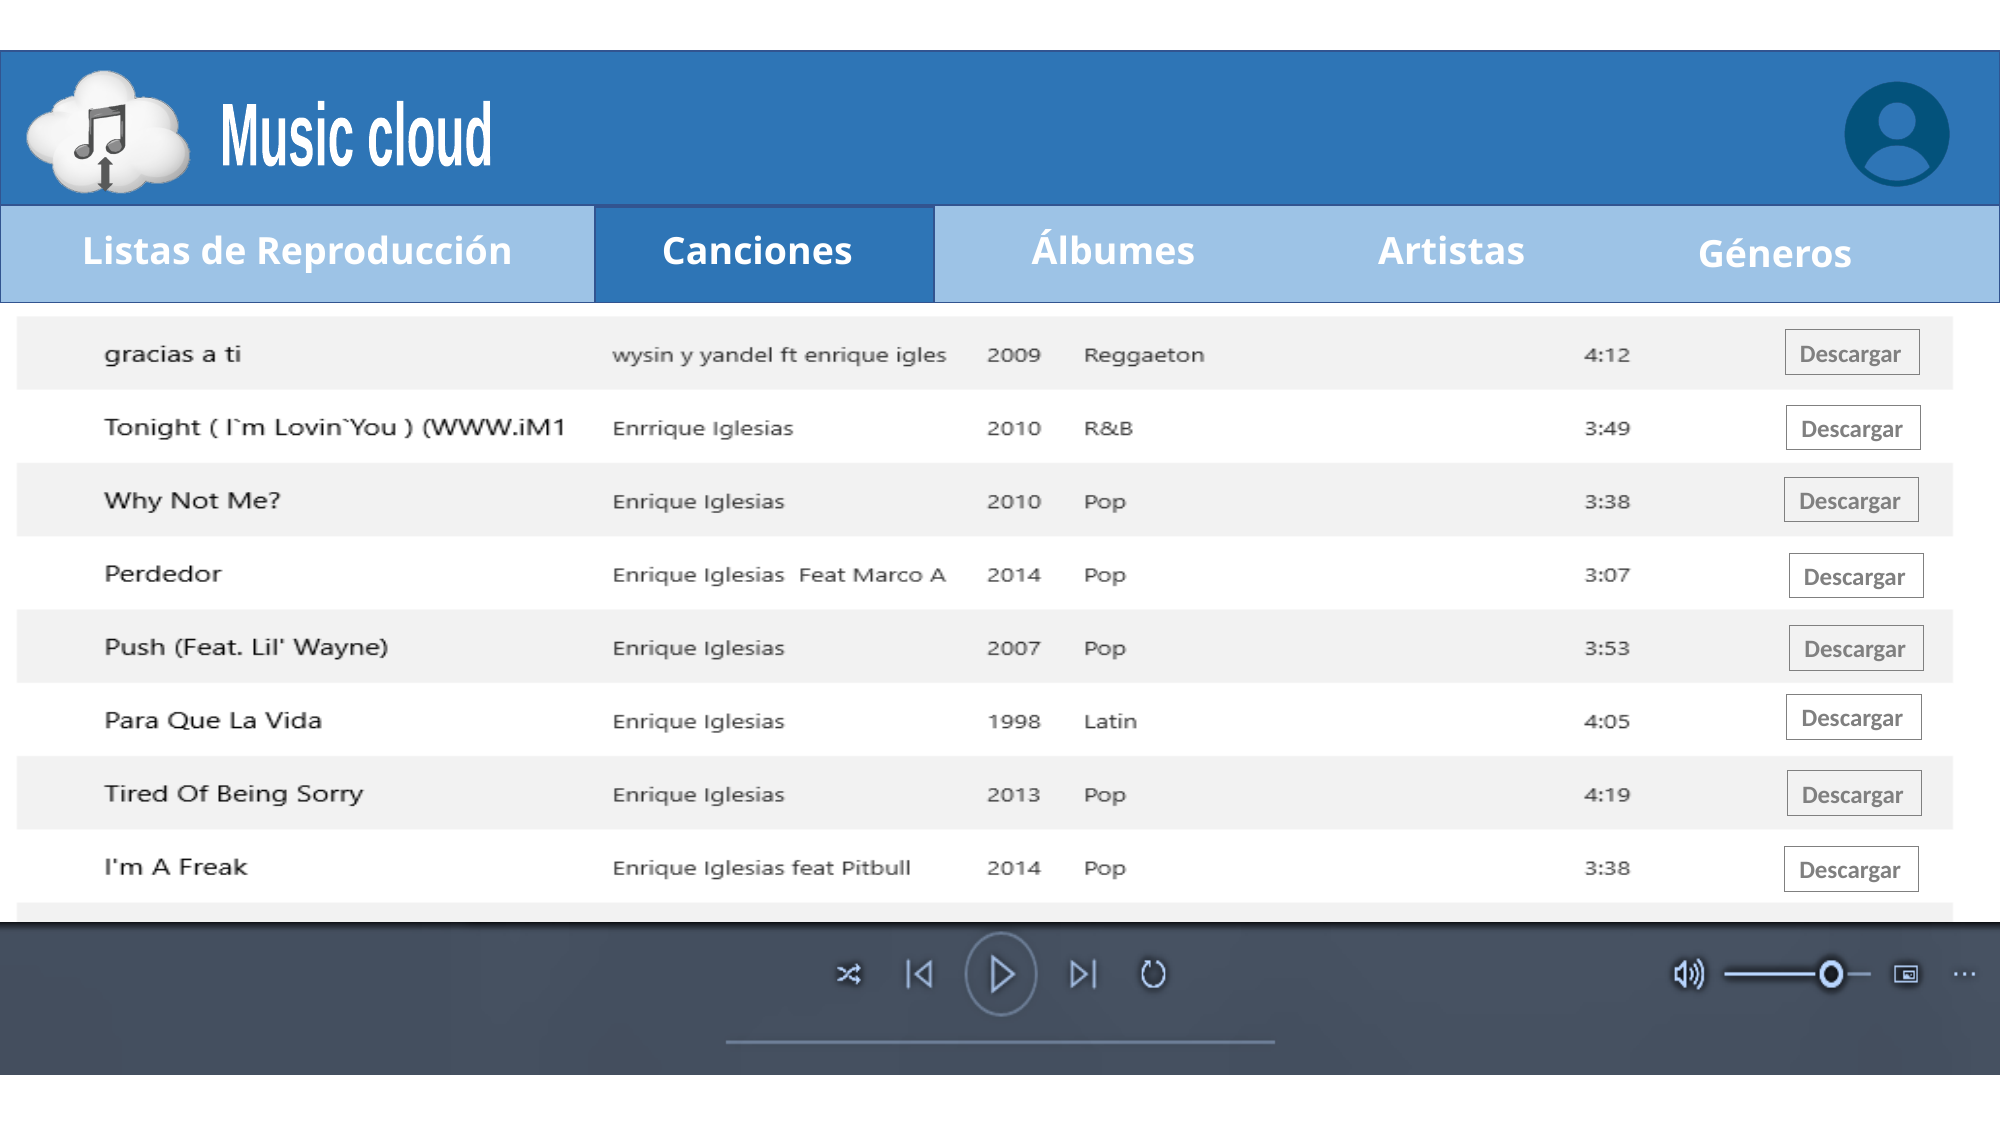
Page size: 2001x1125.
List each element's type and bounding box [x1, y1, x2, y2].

text_box [0, 50, 2000, 1075]
